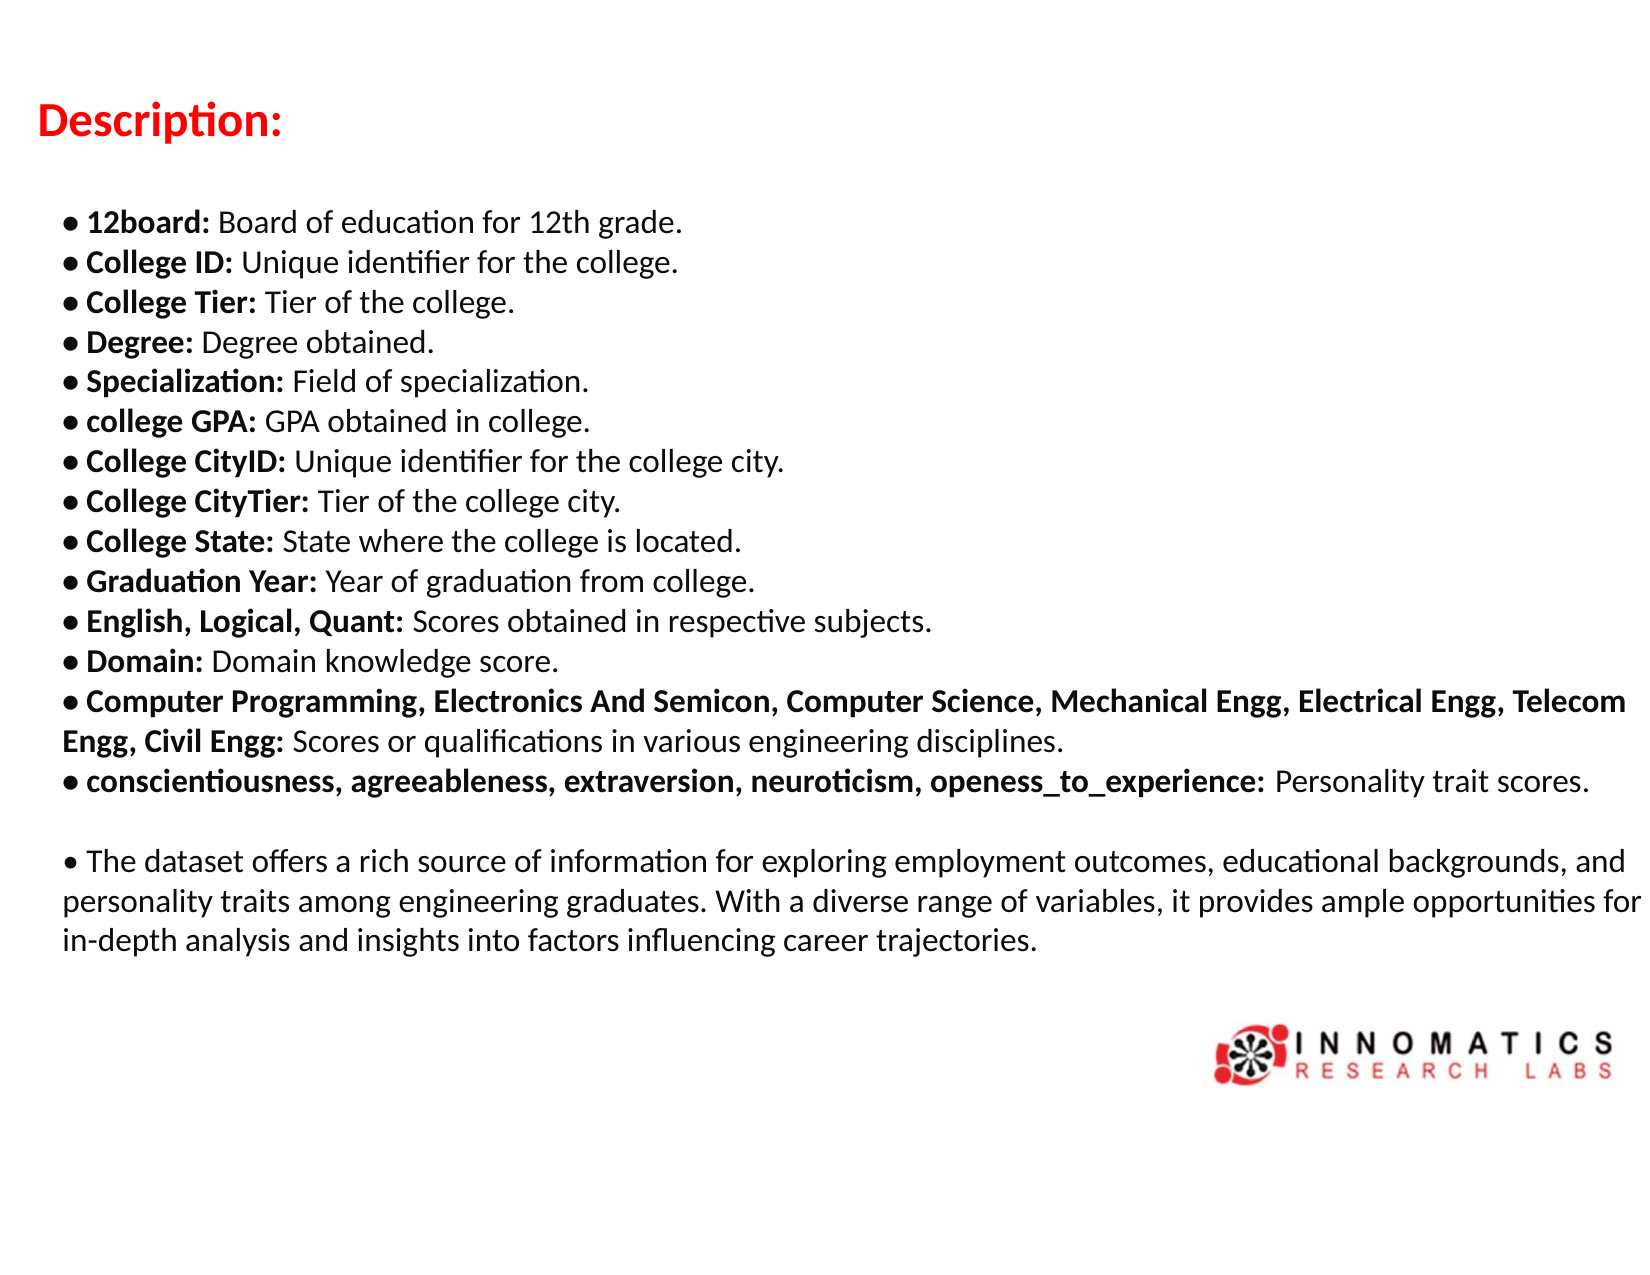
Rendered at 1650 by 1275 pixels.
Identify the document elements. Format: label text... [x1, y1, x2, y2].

picture [1212, 1020, 1618, 1088]
subtitle • 12board: Board of education for 12th grade. • College ID: Unique identifier for the college. • College Tier: Tier of the college. • Degree: Degree obtained. • Specialization: Field of specialization. • college GPA: GPA obtained in college. • College CityID: Unique identifier for the college city. • College CityTier: Tier of the college city. • College State: State where the college is located. • Graduation Year: Year of graduation from college. • English, Logical, Quant: Scores obtained in respective subjects. • Domain: Domain knowledge score. • Computer Programming, Electronics And Semicon, Computer Science, Mechanical Engg, Electrical Engg, Telecom Engg, Civil Engg: Scores or qualifications in various engineering disciplines. • conscientiousness, agreeableness, extraversion, neuroticism, openess_to_experience: Personality trait scores. • The dataset offers a rich source of information for exploring employment outcomes, educational backgrounds, and personality traits among engineering graduates. With a diverse range of variables, it provides ample opportunities for in-depth analysis and insights into factors influencing career trajectories. [62, 200, 1650, 1008]
title Description: [37, 87, 1465, 160]
